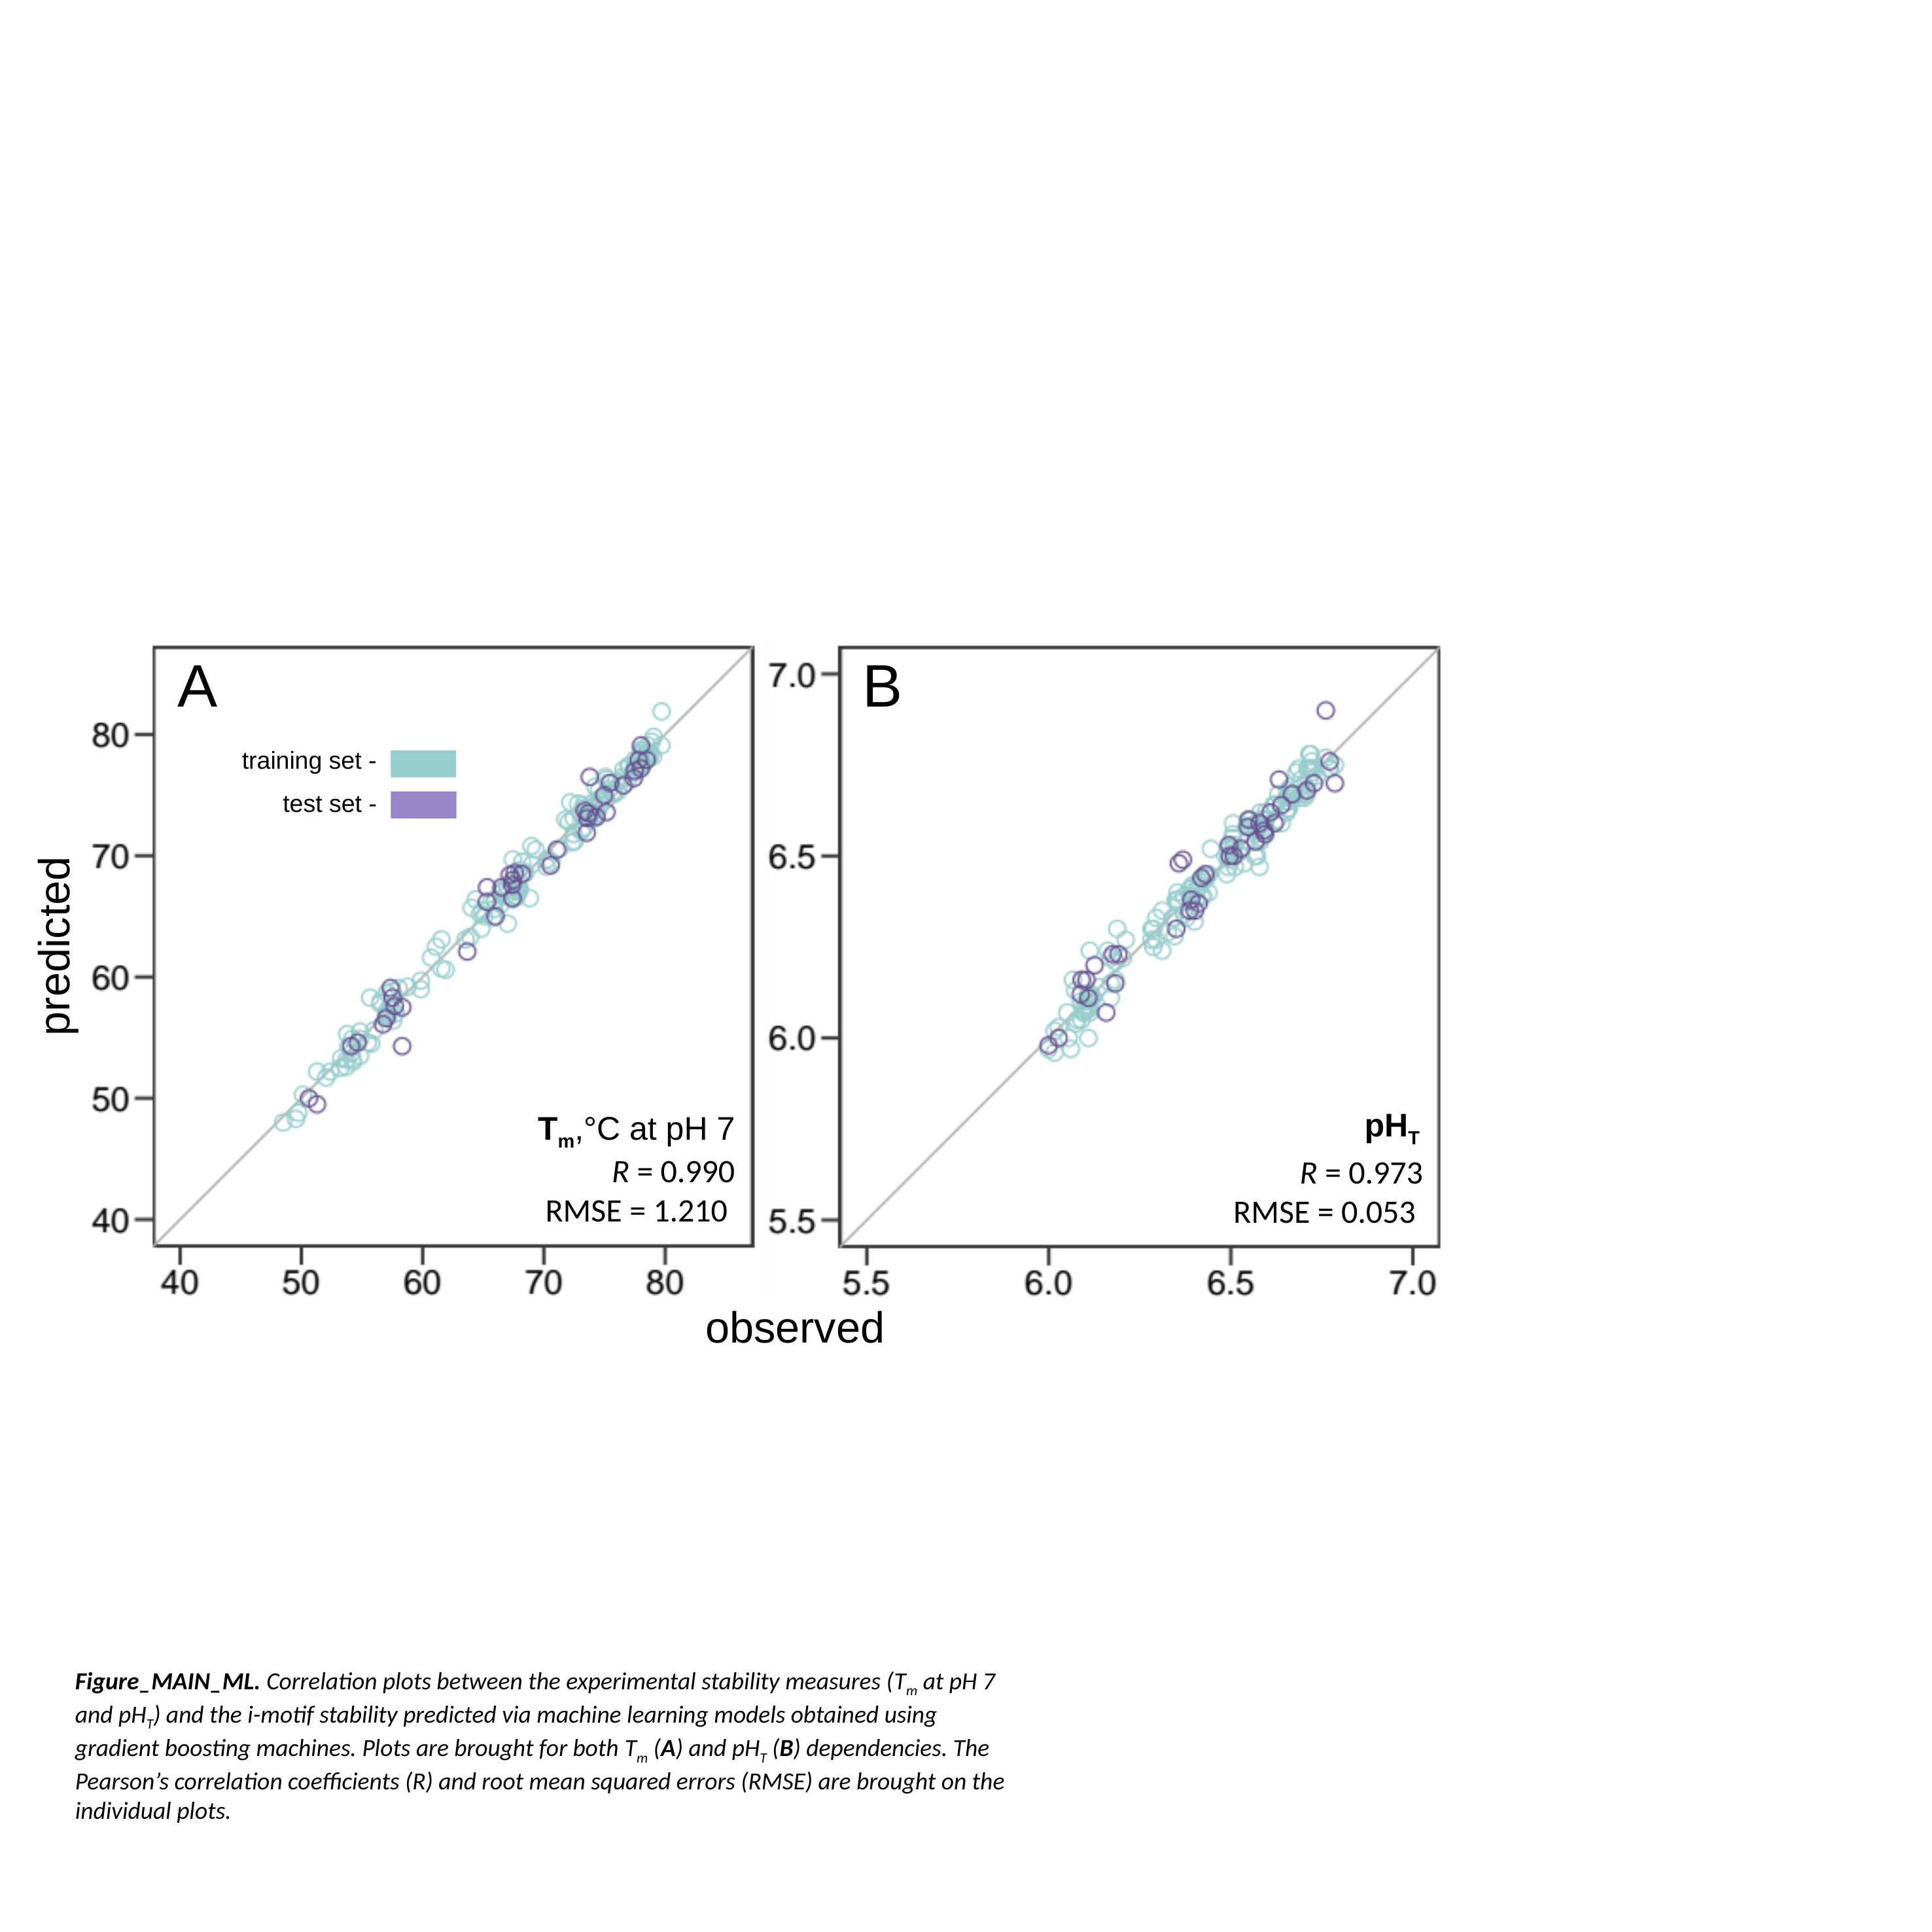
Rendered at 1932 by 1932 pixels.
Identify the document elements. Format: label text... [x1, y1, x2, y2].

picture [85, 641, 1449, 1298]
text_box predicted [16, 767, 85, 1125]
text_box observed [628, 1298, 962, 1357]
text_box Figure_MAIN_ML. Correlation plots between the experimental stability measures (Tm at pH 7 and pHT) and the i-motif stability predicted via machine learning models obtained using gradient boosting machines. Plots are brought for both Tm (A) and pHT (B) dependencies. The Pearson’s correlation coefficients (R) and root mean squared errors (RMSE) are brought on the individual plots. [65, 1660, 1032, 1829]
text_box pHT [1449, 1099, 1452, 1154]
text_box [234, 739, 457, 822]
